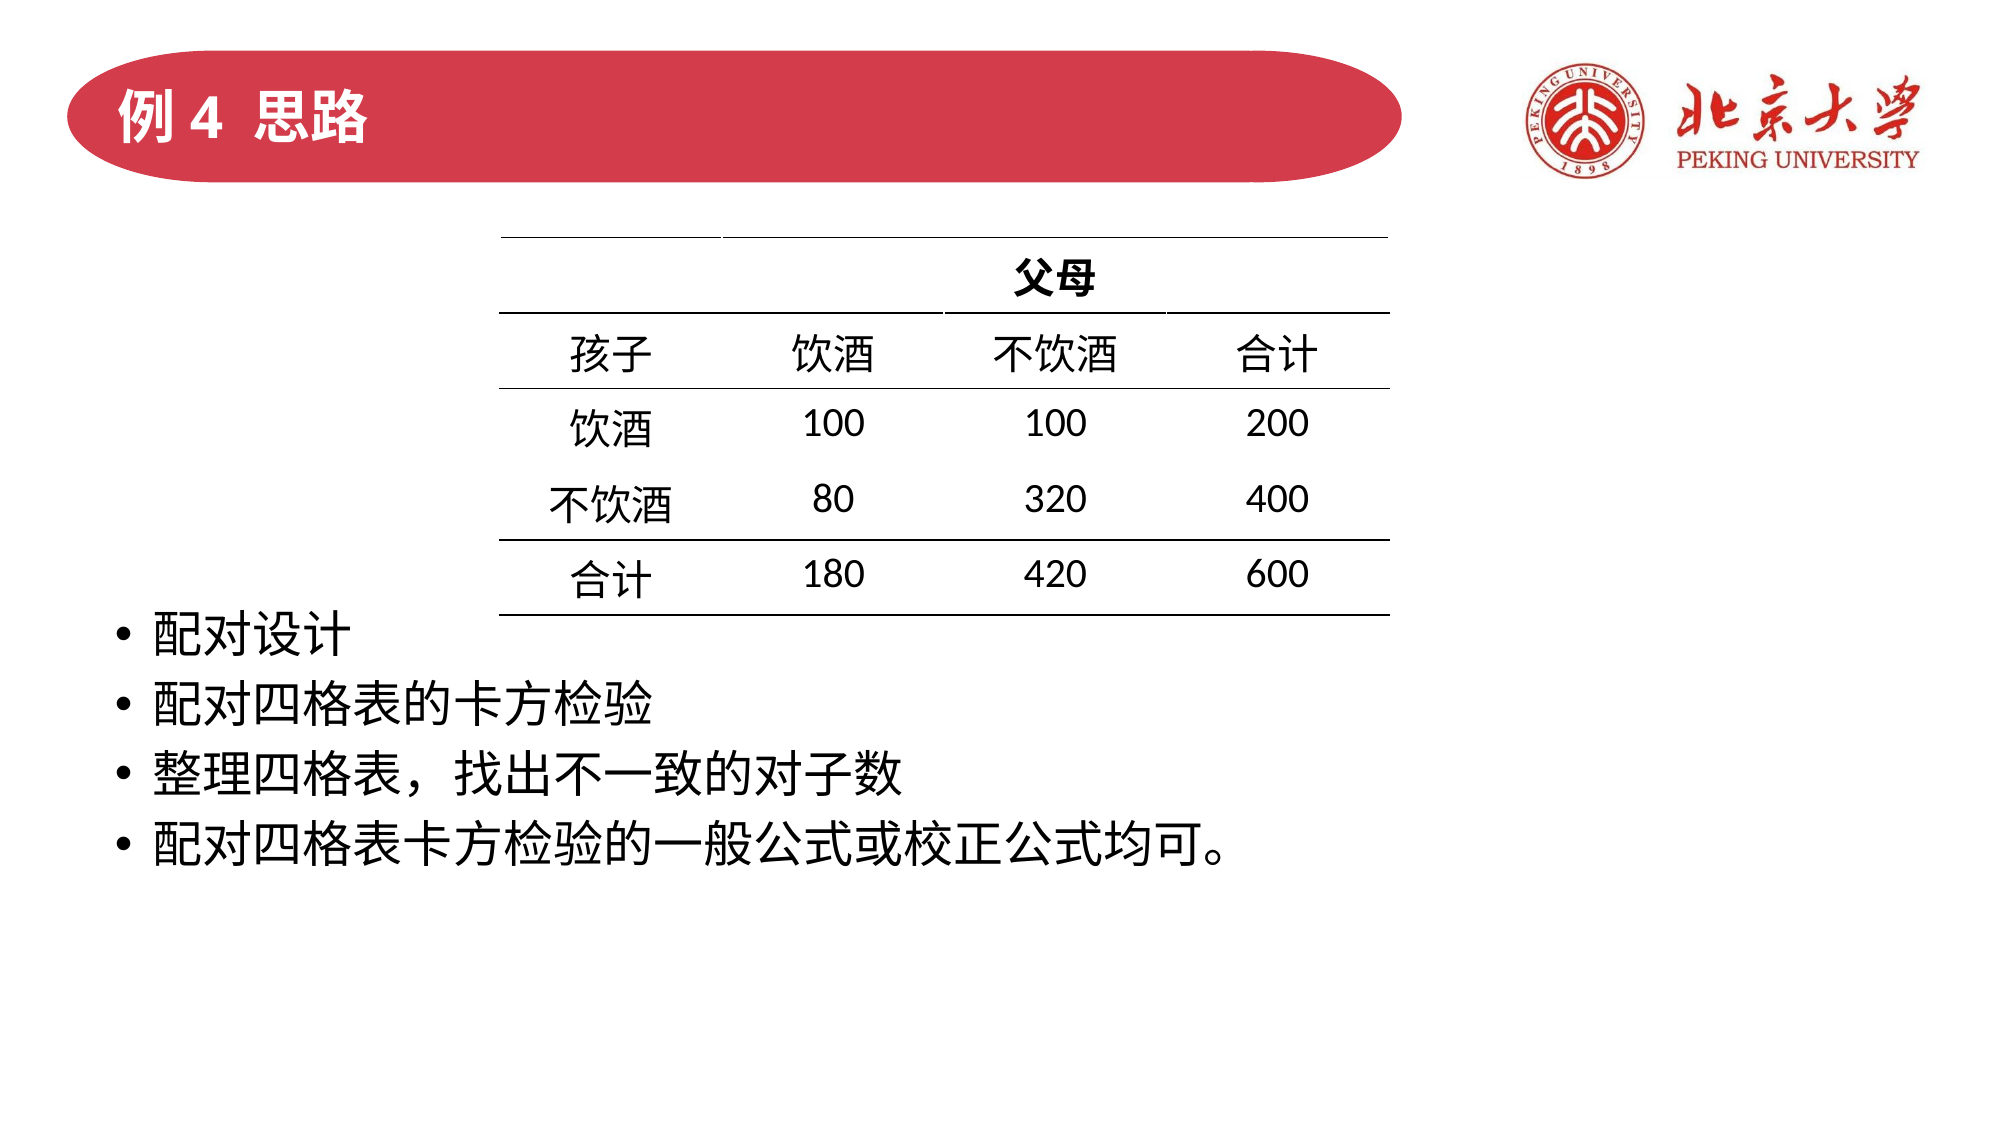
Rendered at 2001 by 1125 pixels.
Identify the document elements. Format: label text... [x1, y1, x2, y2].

table_cell 600 [1167, 541, 1388, 614]
table_cell 饮酒 [723, 314, 943, 388]
table_cell 饮酒 [501, 389, 721, 463]
list 配对设计 配对四格表的卡方检验 整理四格表，找出不一致的对子数 配对四格表卡方检验的一般公式或校正公式均可。 [99, 595, 1900, 1005]
table_cell 420 [945, 541, 1166, 614]
table_cell 合计 [501, 541, 721, 614]
picture [1522, 58, 1930, 180]
table_cell 不饮酒 [945, 314, 1166, 388]
table_cell 200 [1167, 389, 1388, 463]
table_cell 100 [723, 389, 943, 463]
table_header 父母 [723, 238, 1388, 312]
title 例4 思路 [102, 55, 1361, 176]
table_cell 孩子 [501, 314, 721, 388]
table_cell 320 [945, 465, 1166, 539]
table_cell 180 [723, 541, 943, 614]
table_header [501, 238, 721, 312]
table_cell 不饮酒 [501, 465, 721, 539]
table_cell 400 [1167, 465, 1388, 539]
table_cell 合计 [1167, 314, 1388, 388]
table_cell 80 [723, 465, 943, 539]
table_cell 100 [945, 389, 1166, 463]
